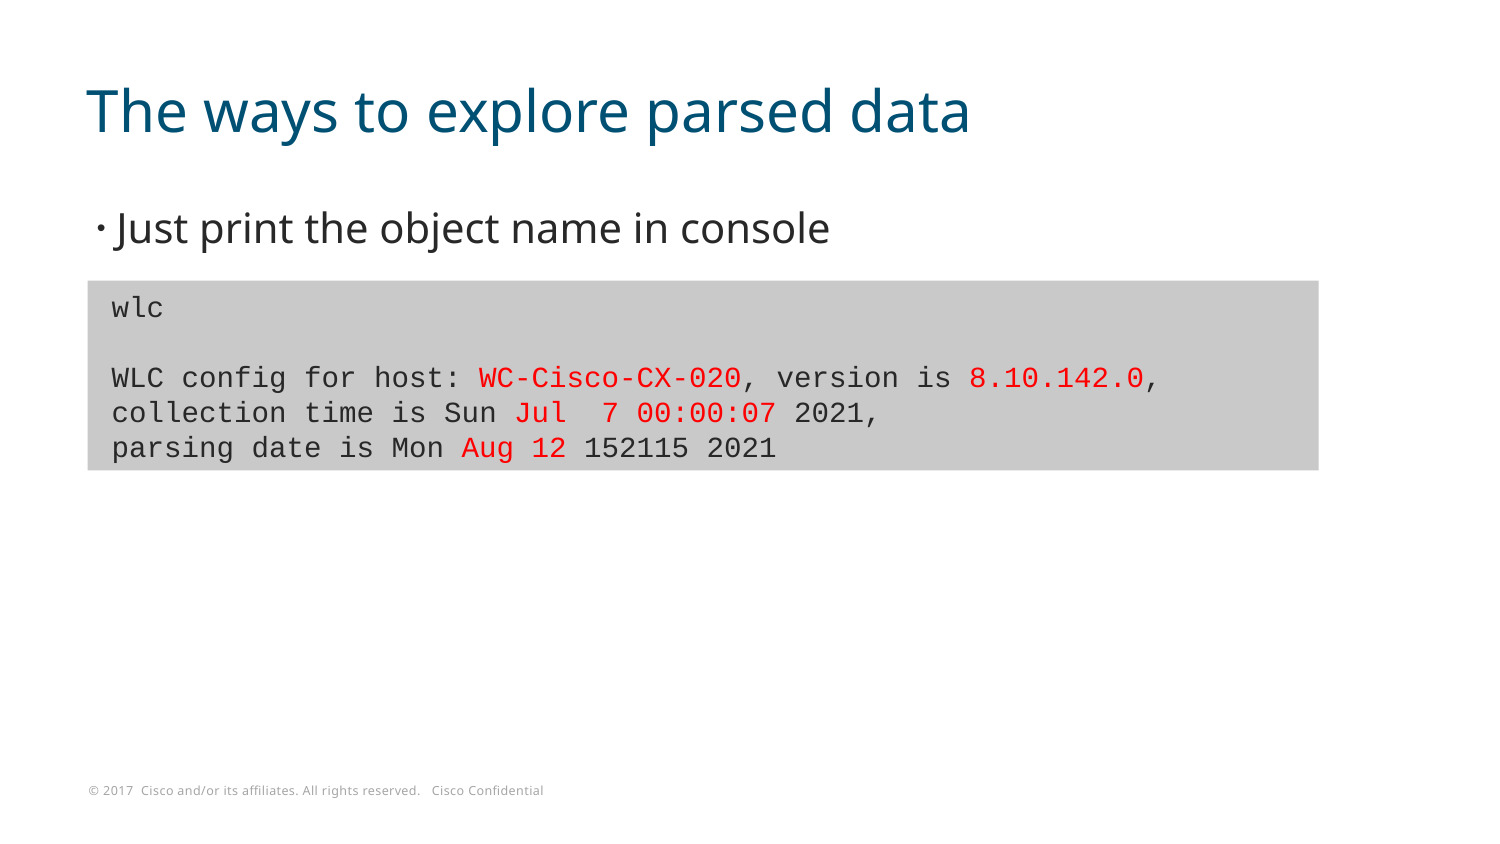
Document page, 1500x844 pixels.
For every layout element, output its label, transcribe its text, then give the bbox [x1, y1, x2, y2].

list Just print the object name in console [87, 197, 1382, 704]
title The ways to explore parsed data [71, 55, 1441, 176]
text_box wlc WLC config for host: WC-Cisco-CX-020, version is 8.10.142.0, collection time is Sun Jul 7 00:00:07 2021, parsing date is Mon Aug 12 152115 2021 [87, 280, 1319, 471]
